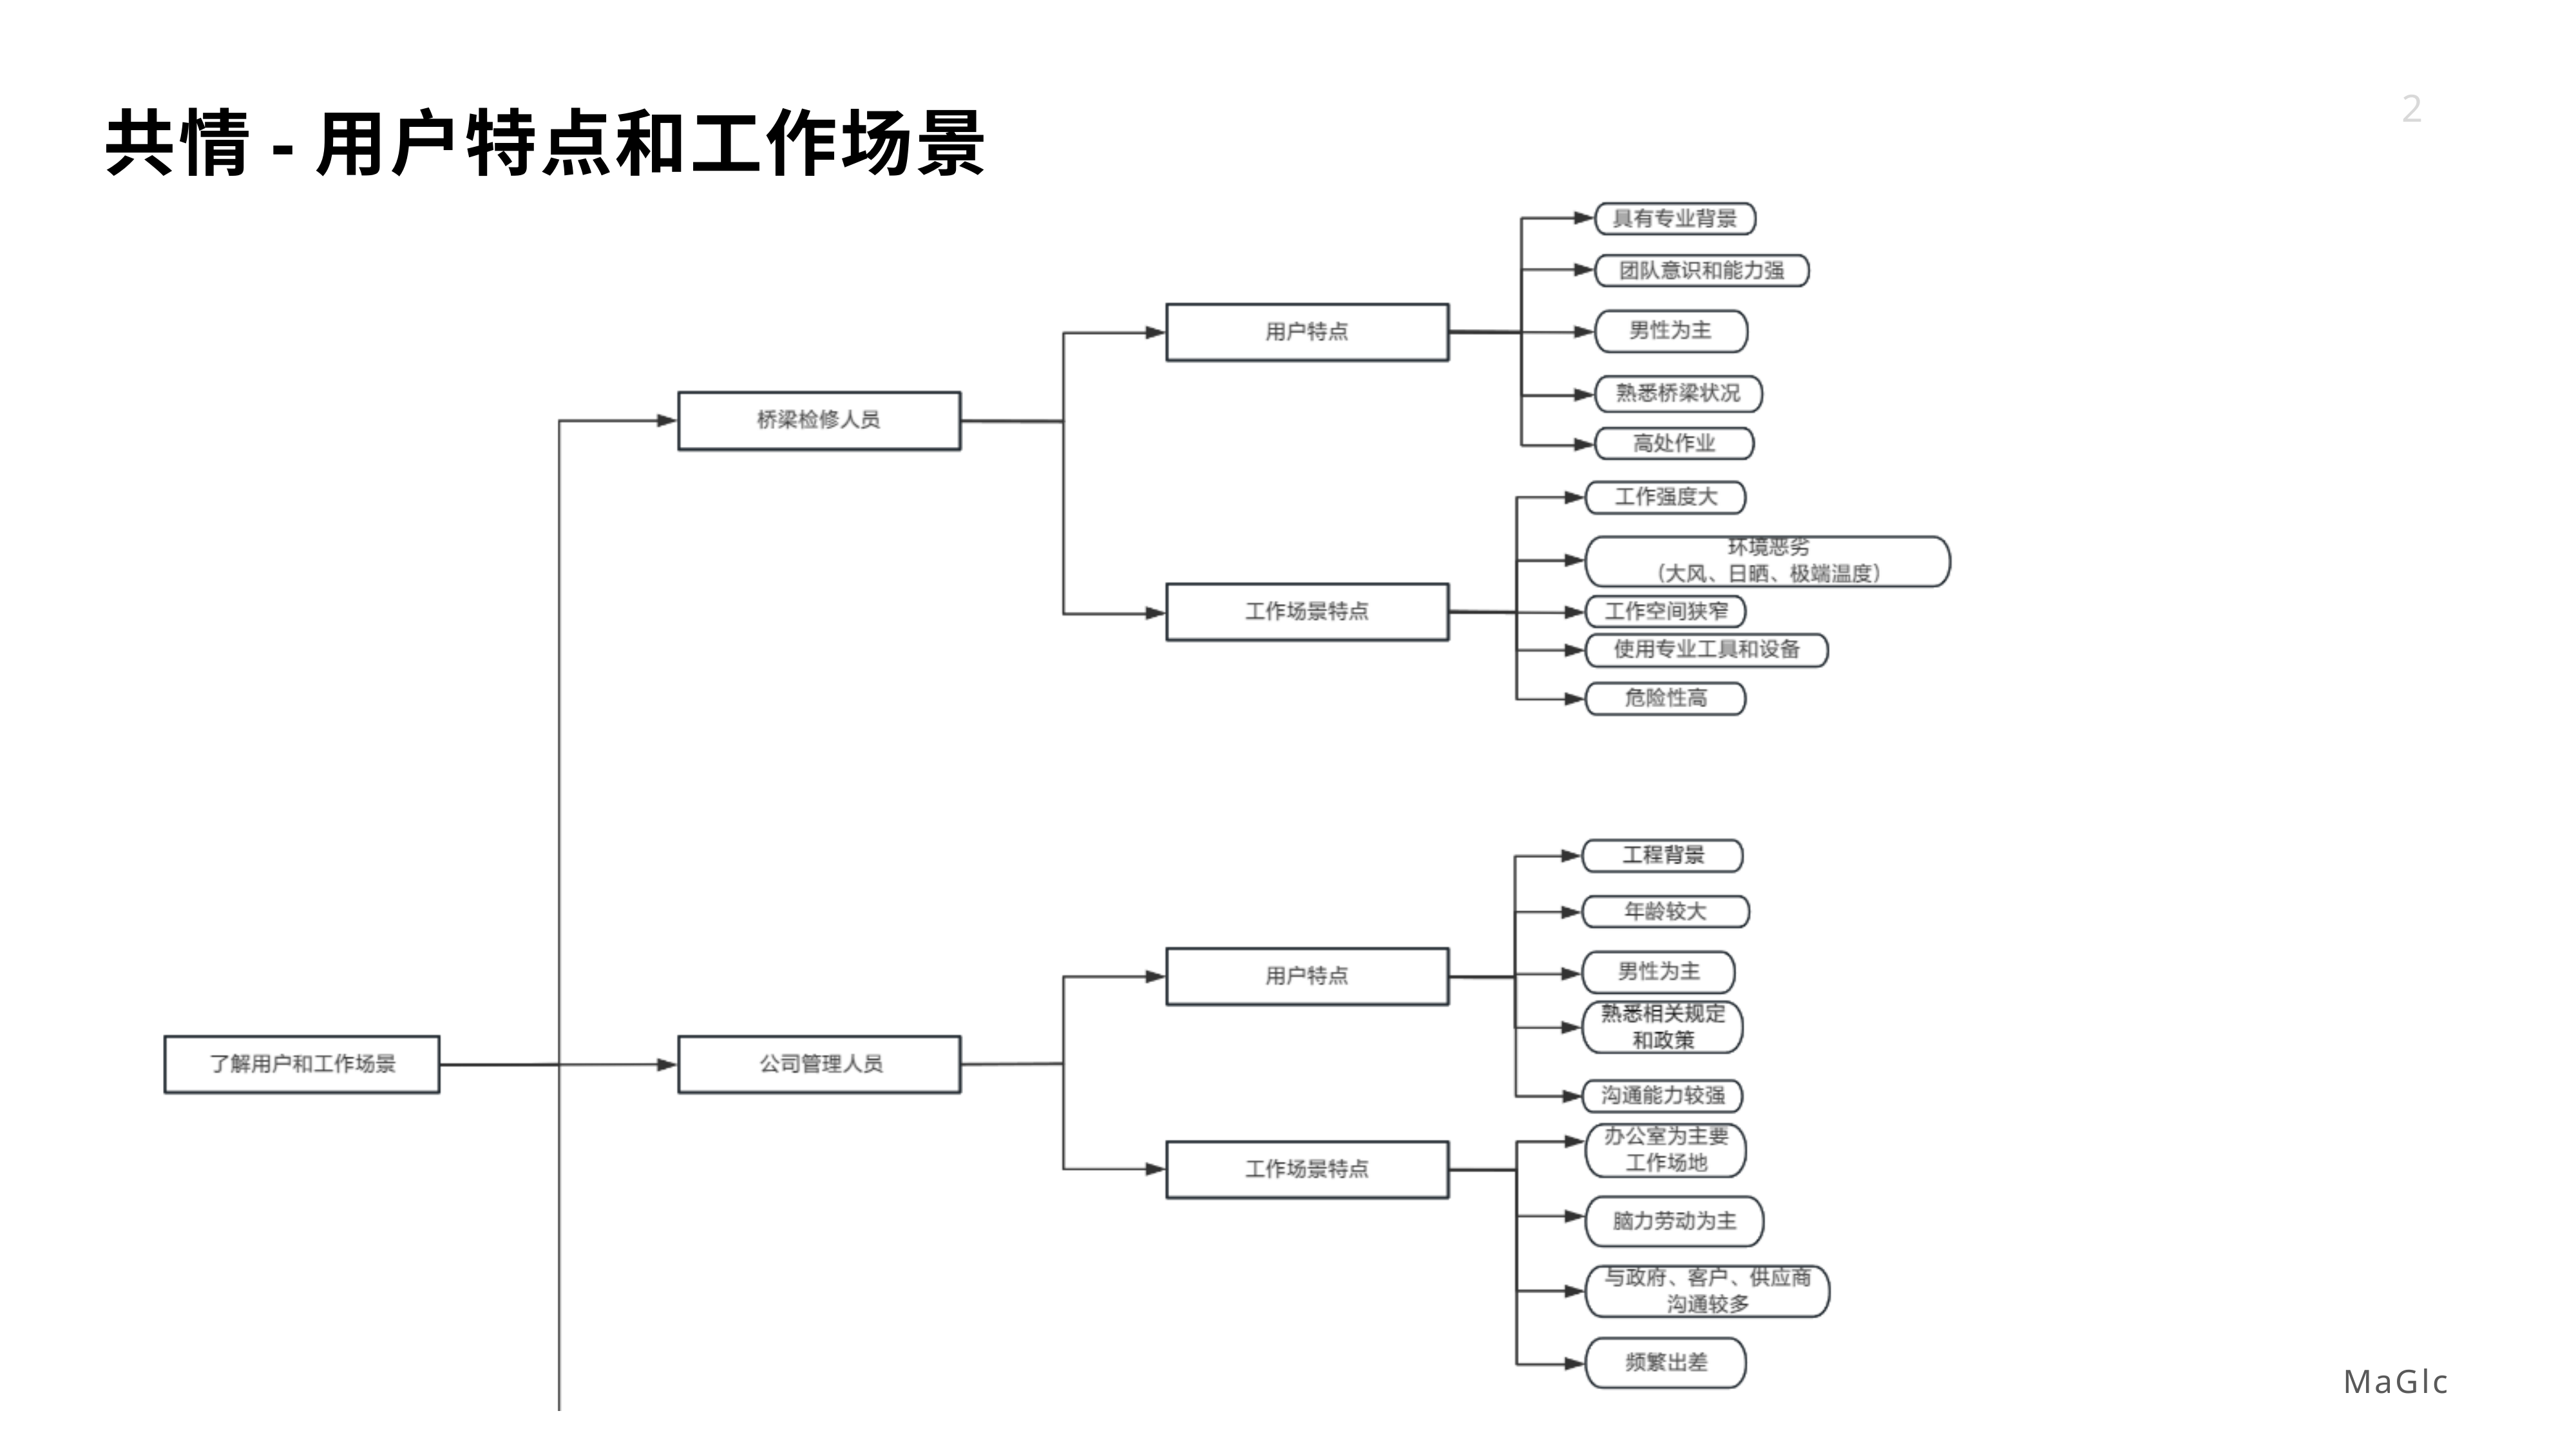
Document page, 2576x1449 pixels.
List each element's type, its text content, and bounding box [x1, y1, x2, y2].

text_box 共情-用户特点和工作场景 [94, 84, 998, 189]
picture [133, 185, 1973, 1411]
text_box MaGlc [2333, 1318, 2458, 1405]
